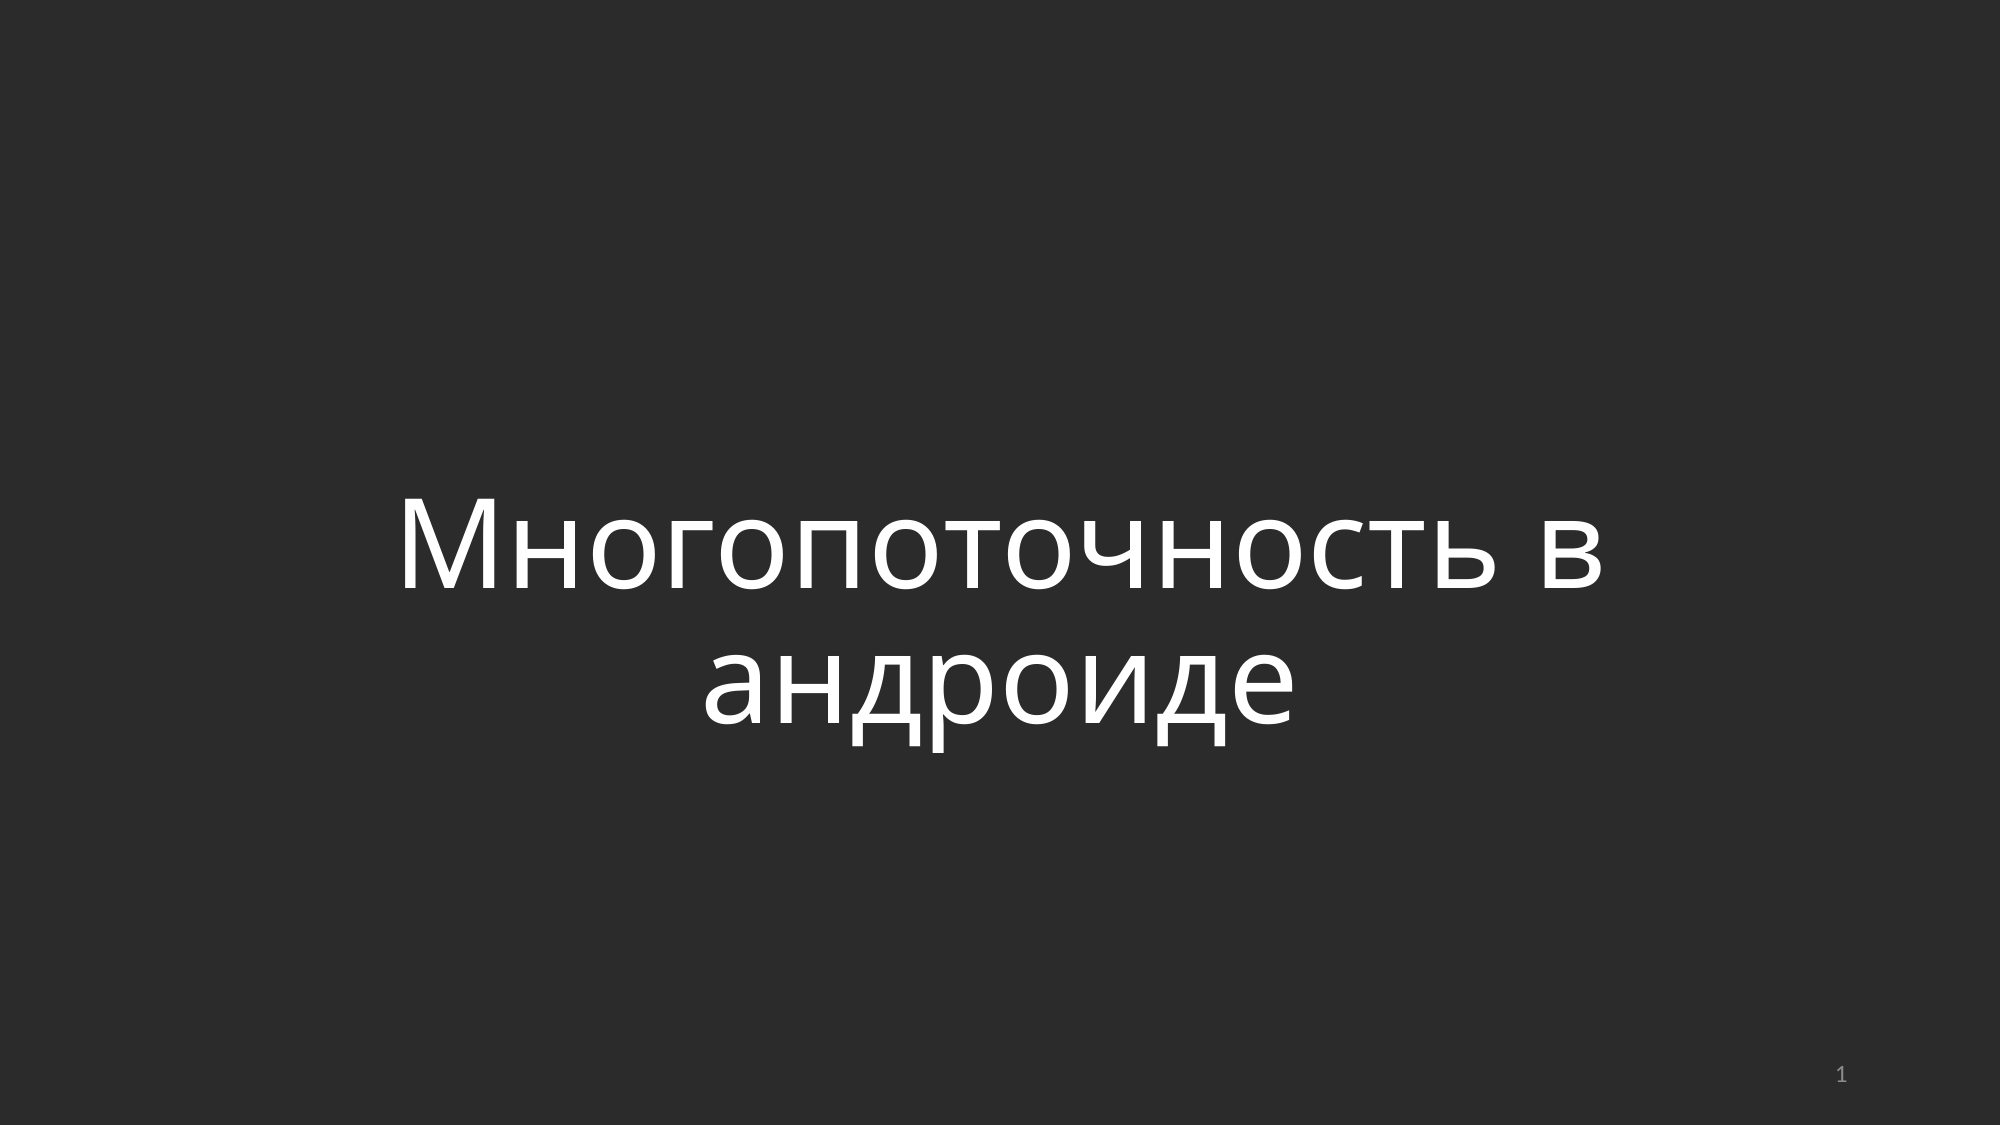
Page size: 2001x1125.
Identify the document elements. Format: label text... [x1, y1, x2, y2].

title Многопоточность в андроиде [249, 366, 1750, 759]
slide_number 1 [1412, 1042, 1863, 1103]
